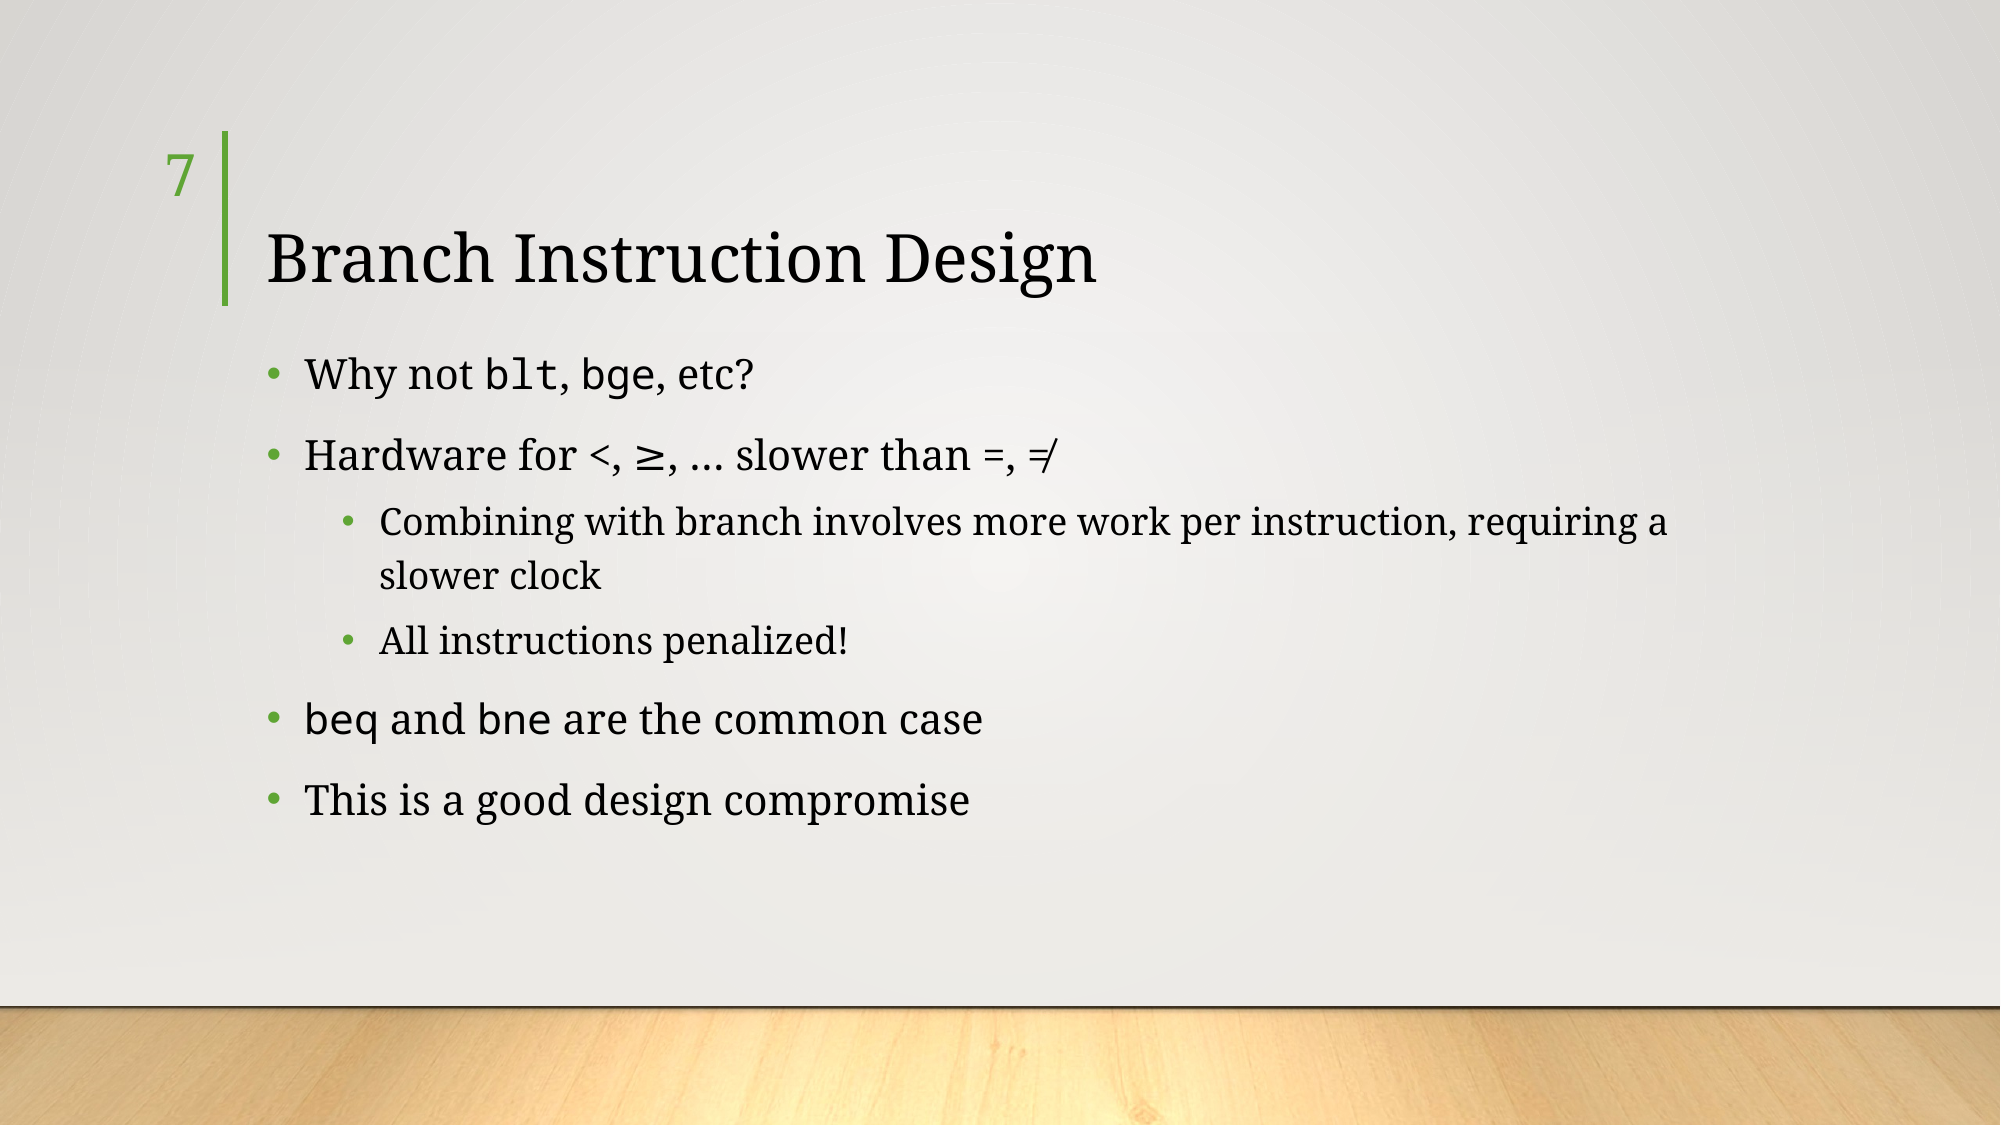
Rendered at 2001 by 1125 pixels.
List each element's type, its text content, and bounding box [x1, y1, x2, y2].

slide_number 7 [78, 131, 212, 214]
list Why not blt, bge, etc? Hardware for <, ≥, … slower than =, ≠ Combining with branch involves more work per instruction, requiring a slower clock All instructions penalized! beq and bne are the common case This is a good design compromise [251, 330, 1814, 897]
title Branch Instruction Design [251, 131, 1814, 305]
picture [0, 1006, 2000, 1125]
